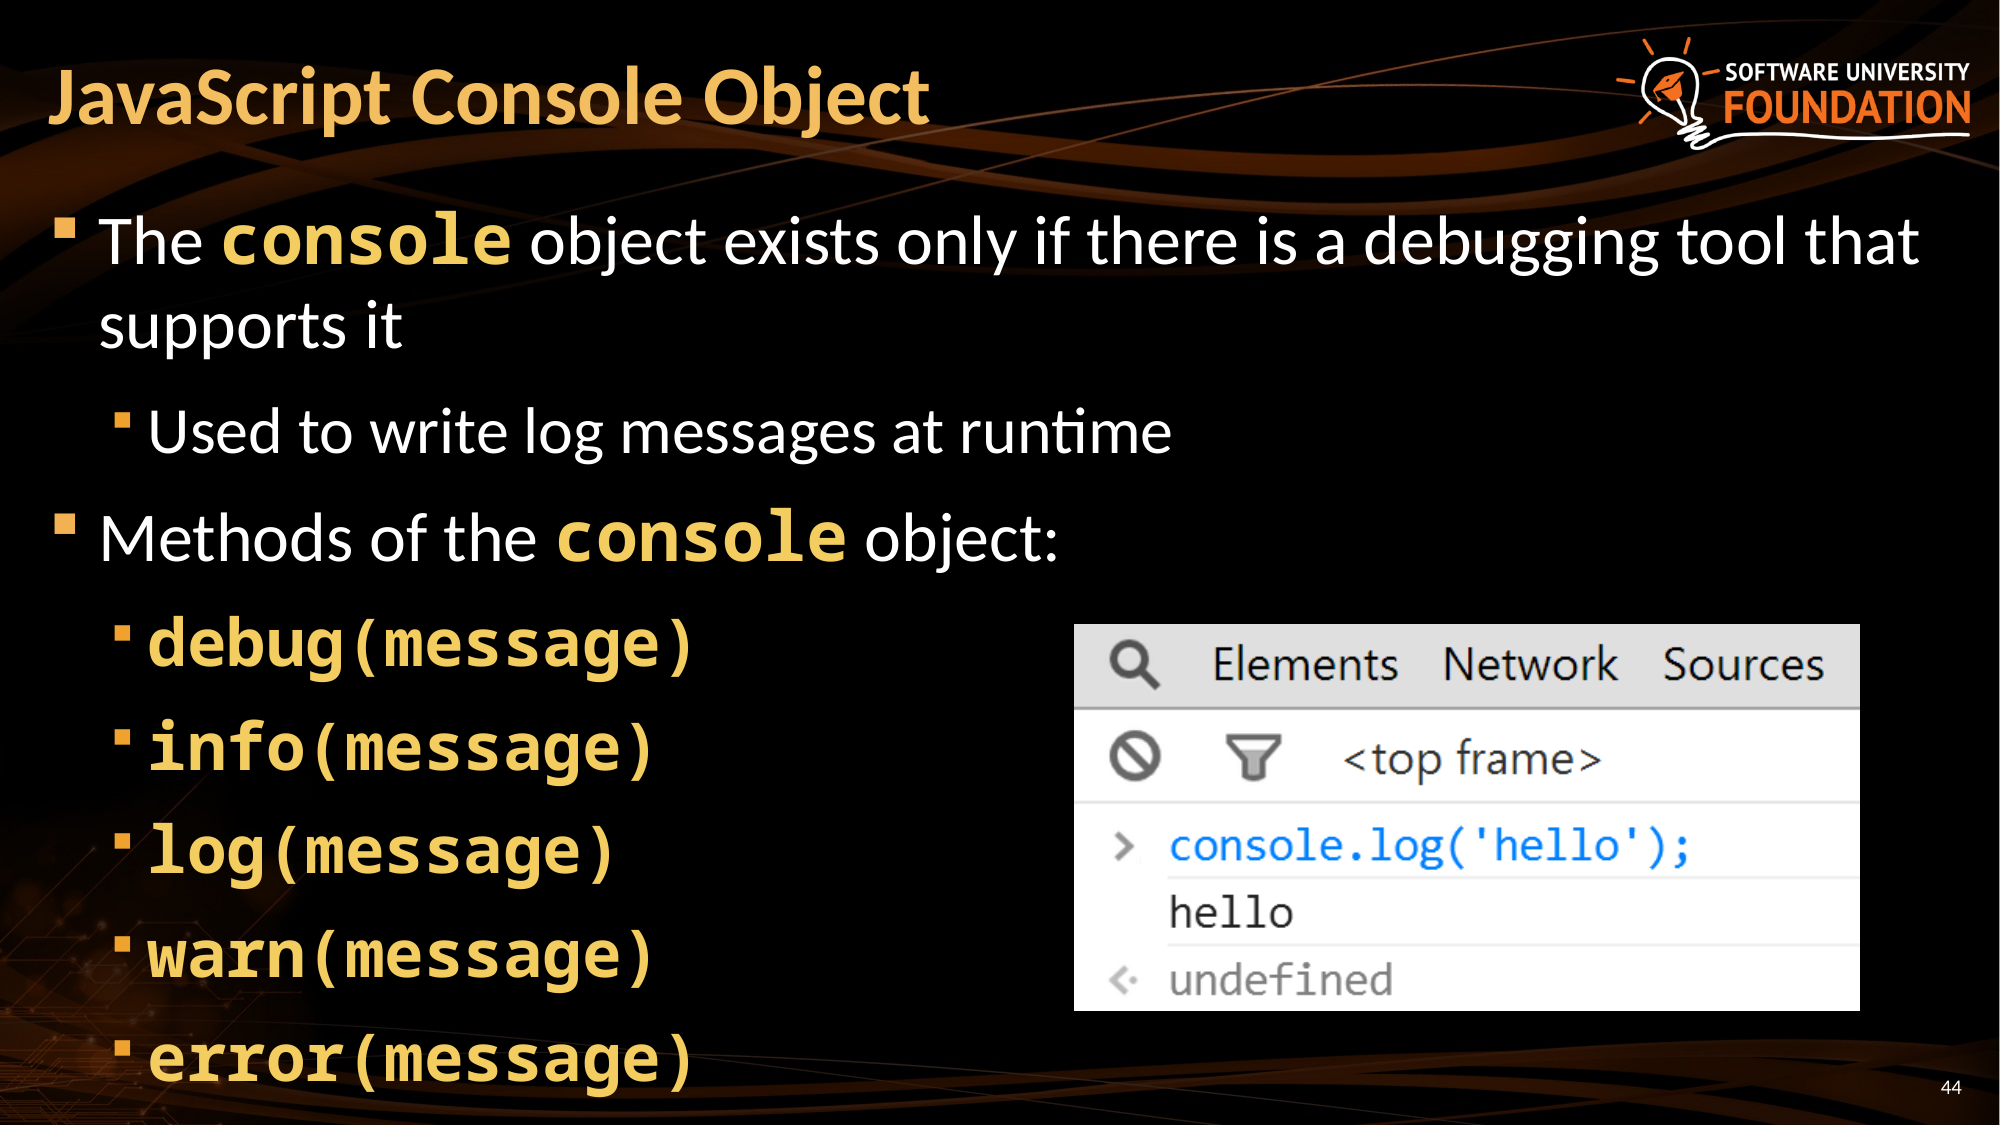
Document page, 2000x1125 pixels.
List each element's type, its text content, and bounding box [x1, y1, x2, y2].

list The console object exists only if there is a debugging tool that supports it Used to write log messages at runtime Methods of the console object: debug(message) info(message) log(message) warn(message) error(message) [31, 188, 1968, 1103]
title JavaScript Console Object [30, 6, 1602, 189]
picture [0, 0, 2000, 1125]
